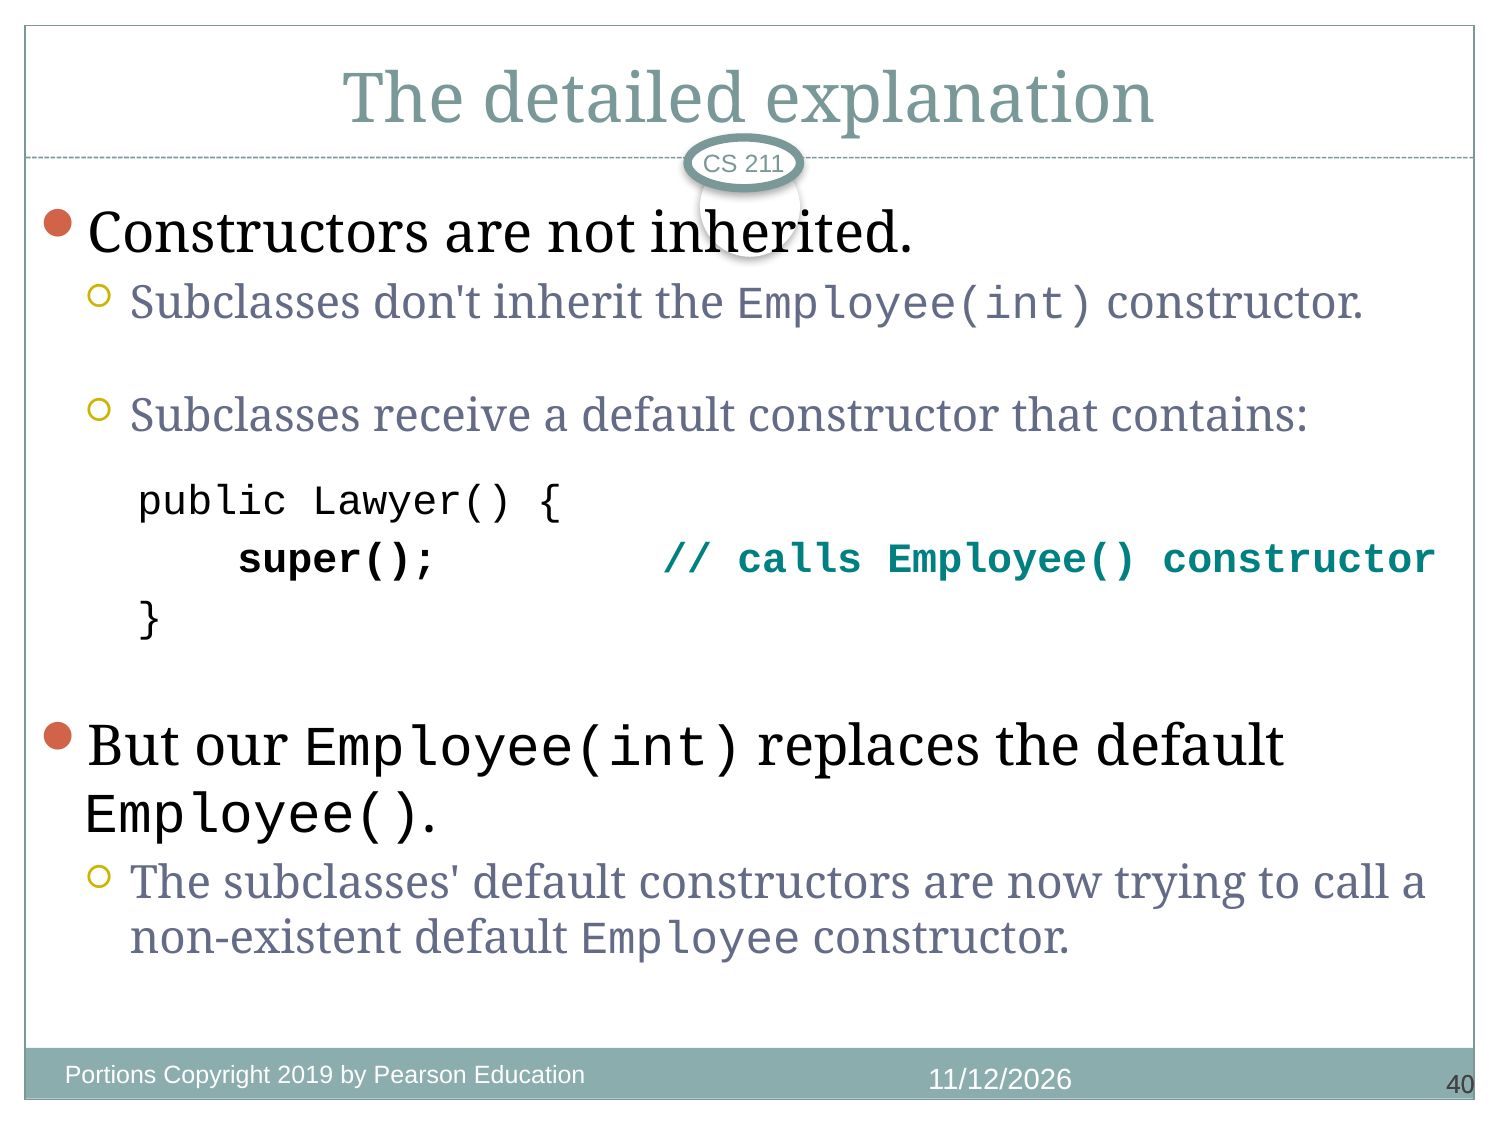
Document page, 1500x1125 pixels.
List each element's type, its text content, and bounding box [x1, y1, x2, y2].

list Constructors are not inherited. Subclasses don't inherit the Employee(int) constructor. Subclasses receive a default constructor that contains: public Lawyer() { super(); // calls Employee() constructor } But our Employee(int) replaces the default Employee(). The subclasses' default constructors are now trying to call a non-existent default Employee constructor. [24, 188, 1475, 1025]
title The detailed explanation [49, 37, 1450, 144]
footer Portions Copyright 2019 by Pearson Education [50, 1051, 663, 1112]
slide_number CS 211 [675, 144, 813, 188]
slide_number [837, 1052, 1088, 1113]
